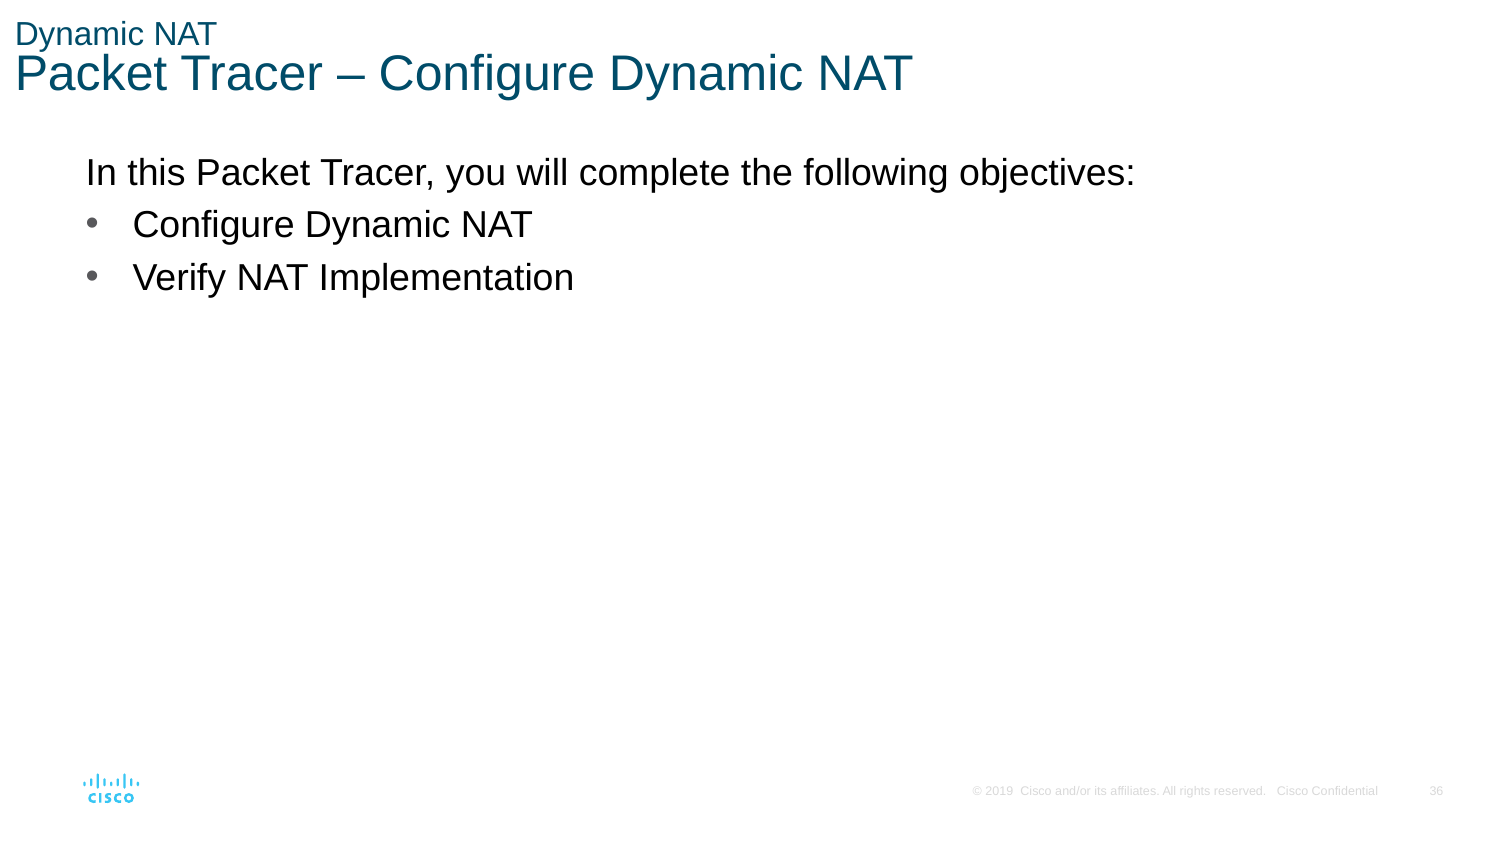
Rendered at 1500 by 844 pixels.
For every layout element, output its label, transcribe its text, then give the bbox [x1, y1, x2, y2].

title Dynamic NAT Packet Tracer – Configure Dynamic NAT [0, 0, 1369, 120]
list In this Packet Tracer, you will complete the following objectives: Configure Dynamic NAT Verify NAT Implementation [70, 140, 1429, 422]
